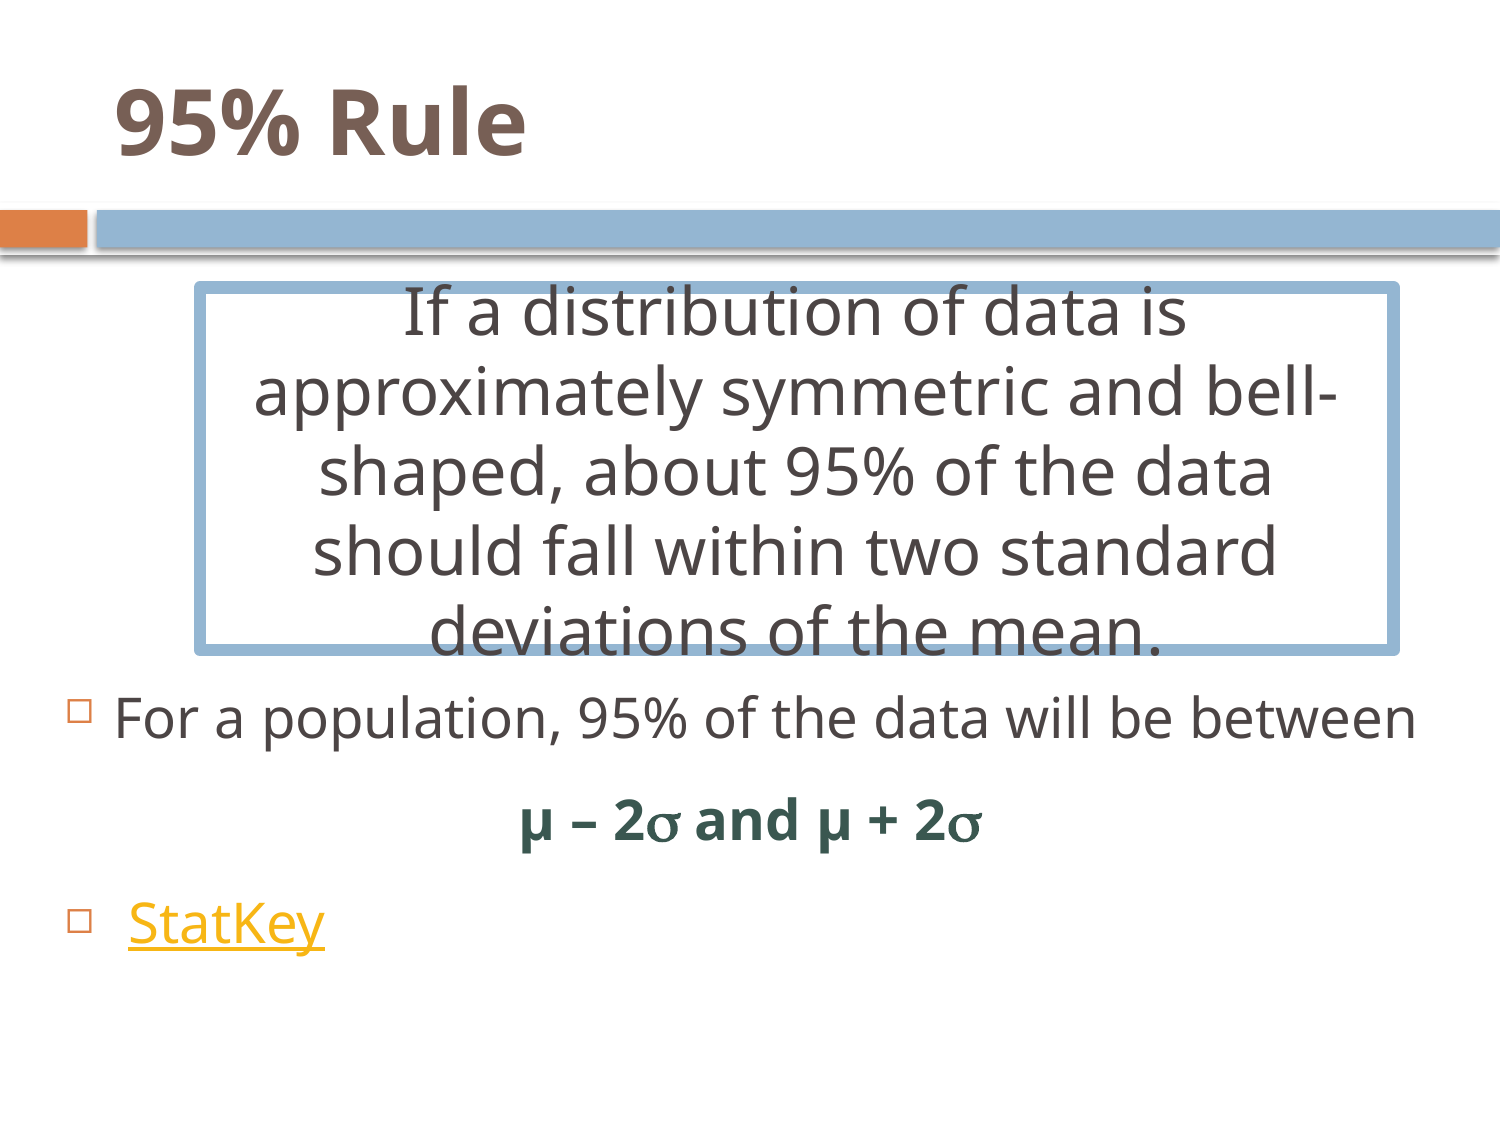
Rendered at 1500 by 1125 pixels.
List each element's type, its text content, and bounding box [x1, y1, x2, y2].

title 95% Rule [99, 37, 1438, 200]
list For a population, 95% of the data will be between µ – 2 and µ + 2 StatKey [50, 675, 1450, 988]
list If a distribution of data is approximately symmetric and bell-shaped, about 95% of the data should fall within two standard deviations of the mean. [194, 281, 1400, 656]
